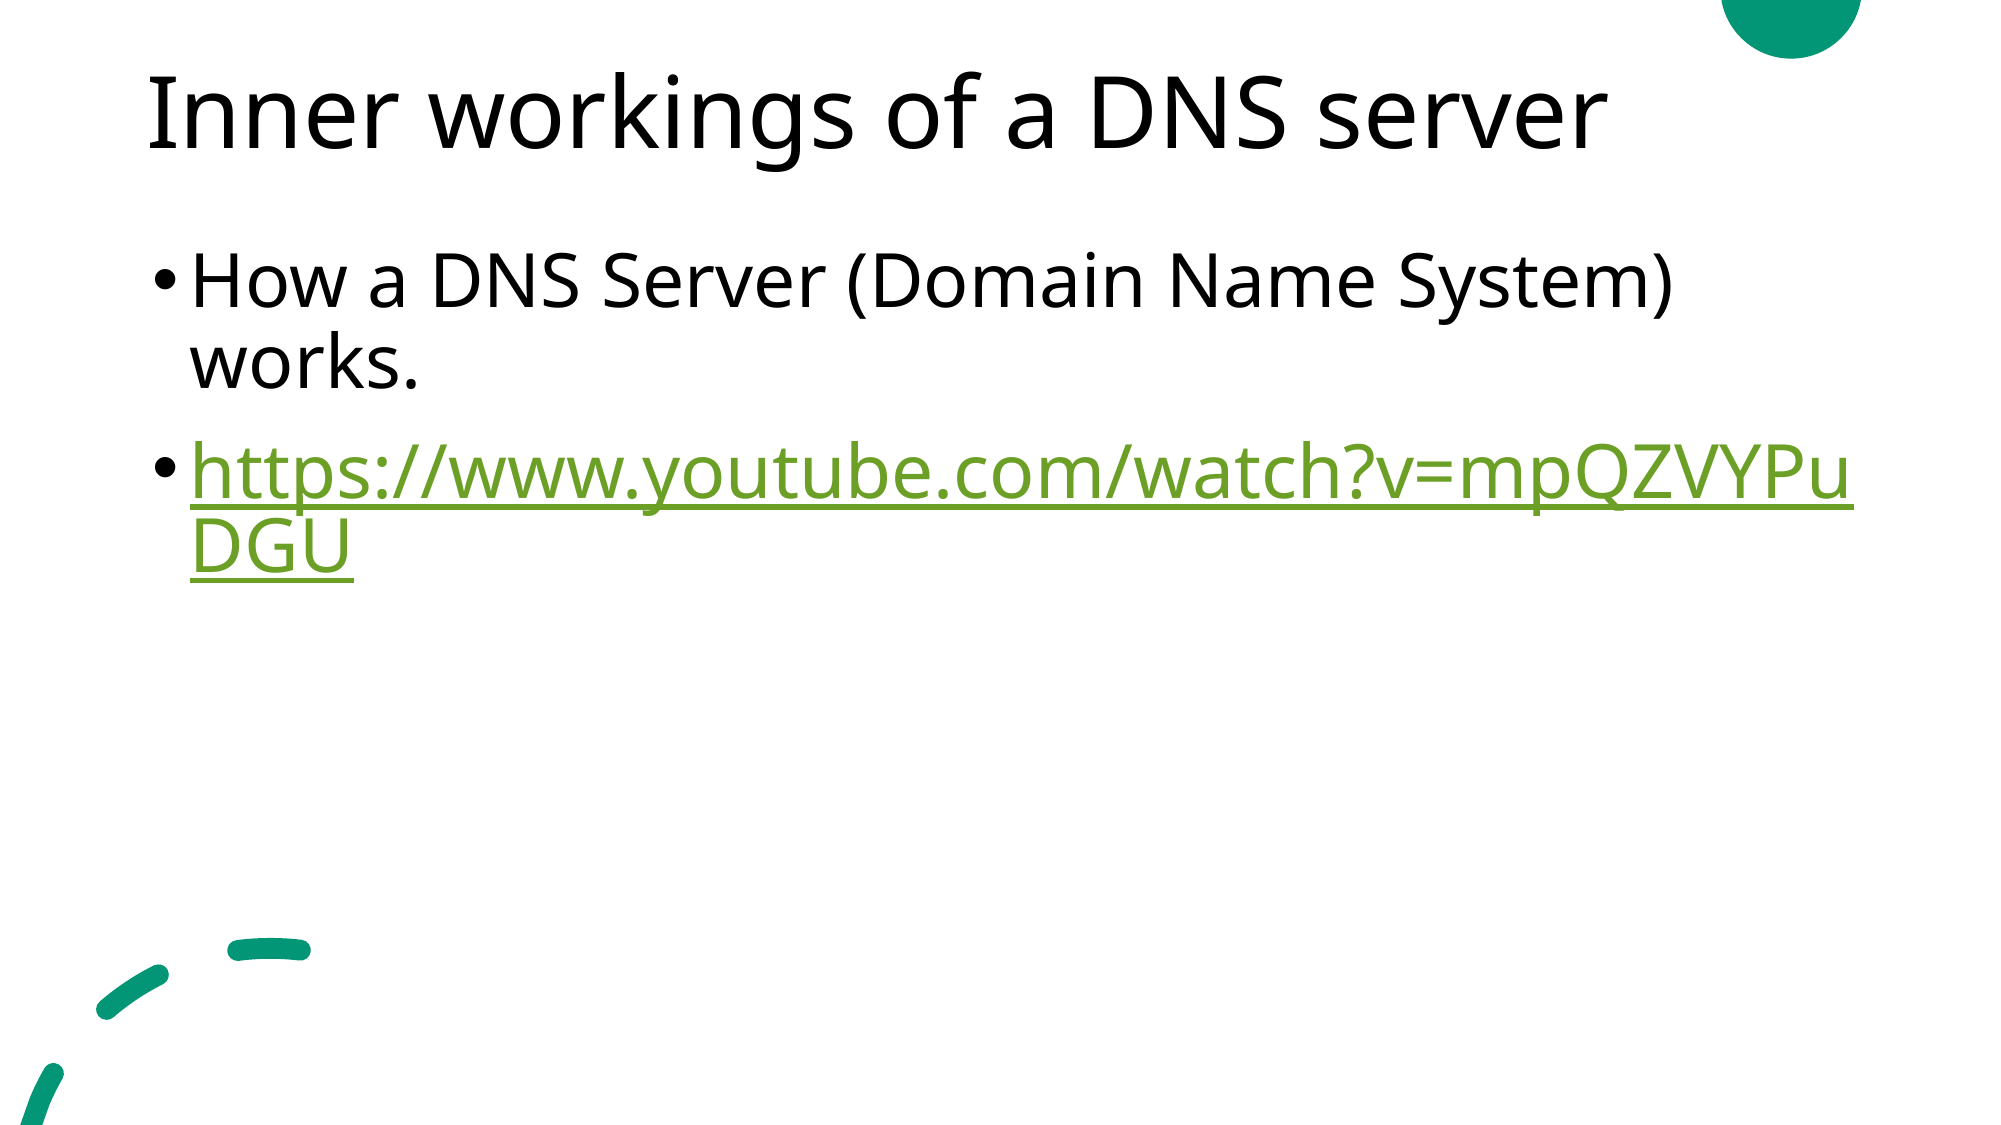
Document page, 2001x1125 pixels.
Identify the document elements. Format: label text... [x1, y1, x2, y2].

title Inner workings of a DNS server [131, 34, 1857, 198]
list How a DNS Server (Domain Name System) works. https://www.youtube.com/watch?v=mpQZVYPuDGU [137, 234, 1896, 1091]
